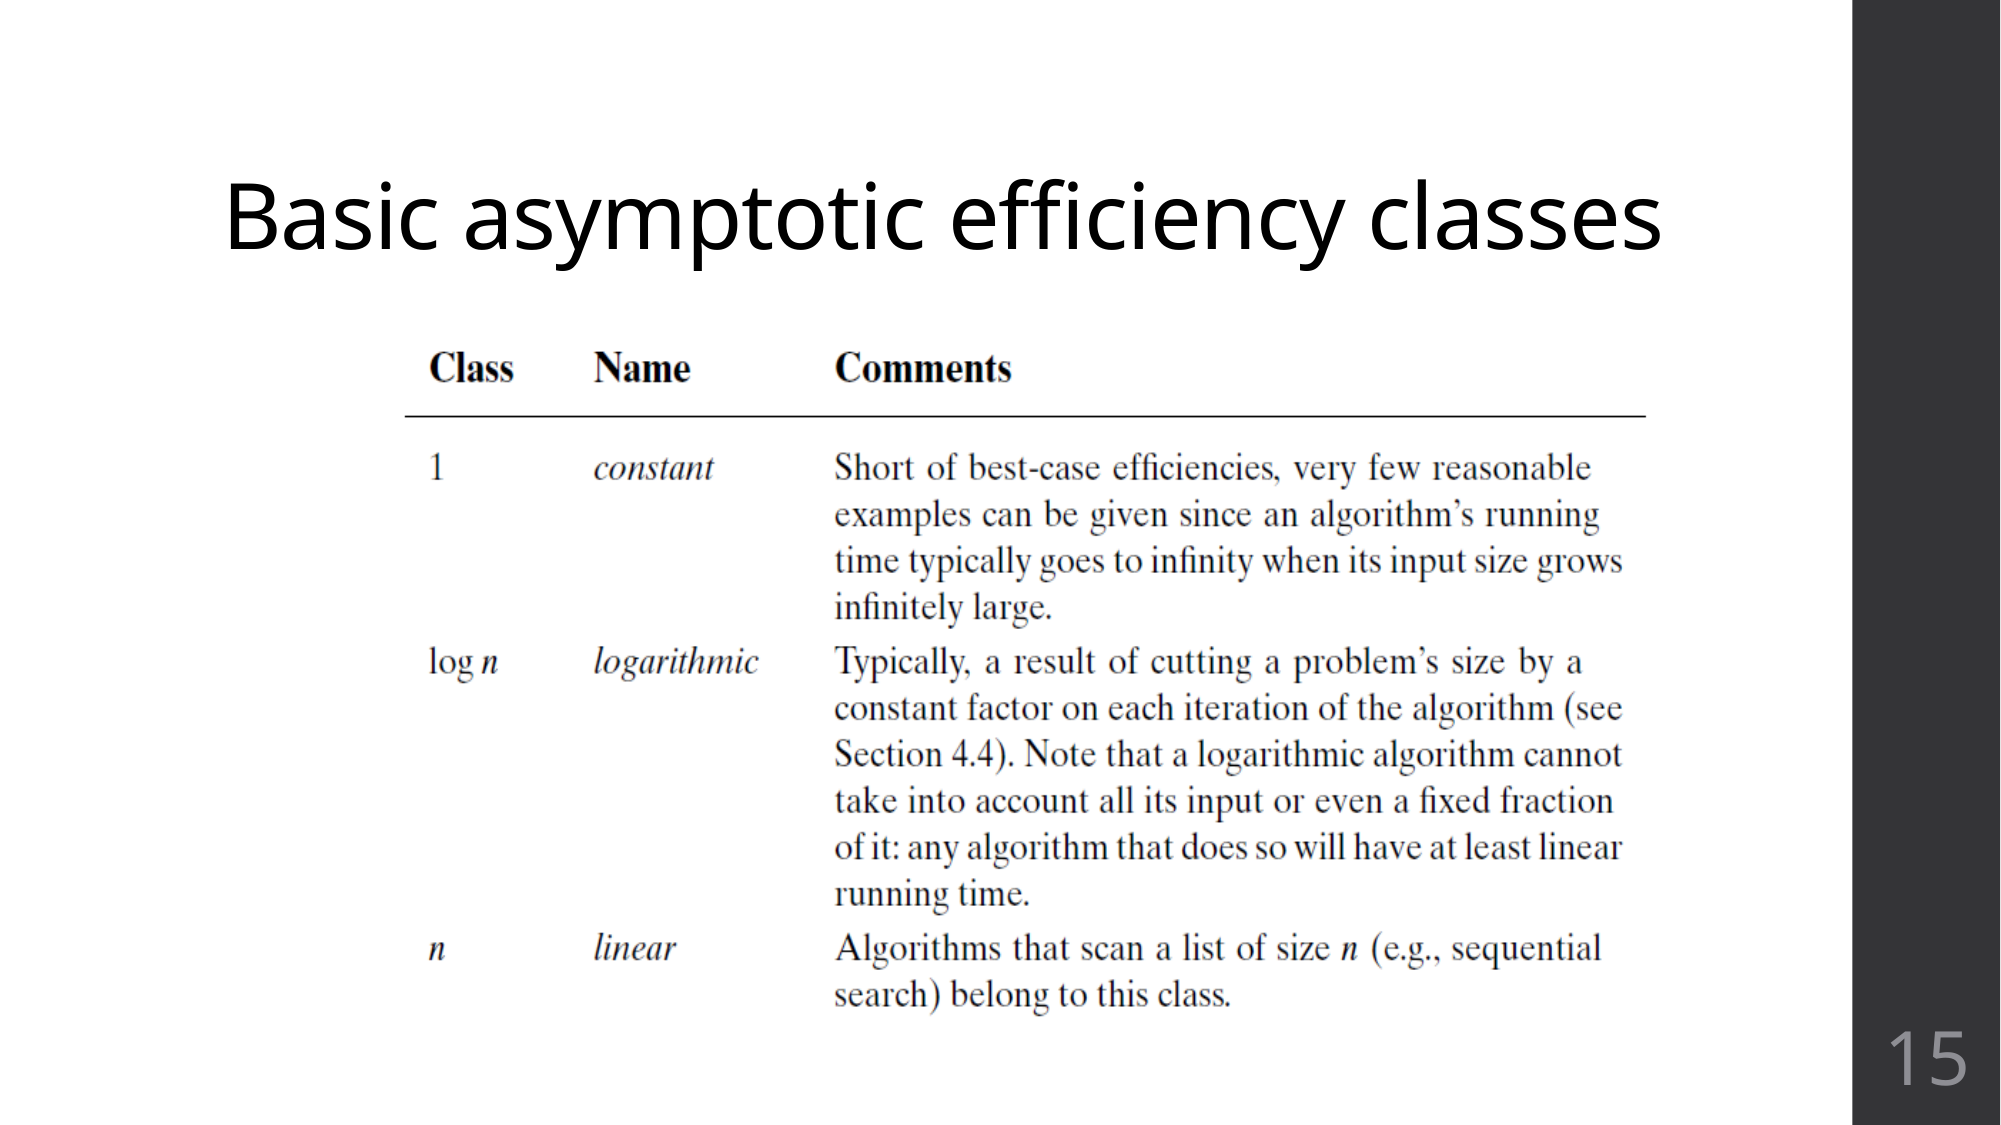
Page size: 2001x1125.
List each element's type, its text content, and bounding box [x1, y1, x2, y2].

title Basic asymptotic efficiency classes [206, 60, 1797, 278]
picture [378, 336, 1660, 1018]
slide_number 15 [1852, 1012, 2000, 1110]
